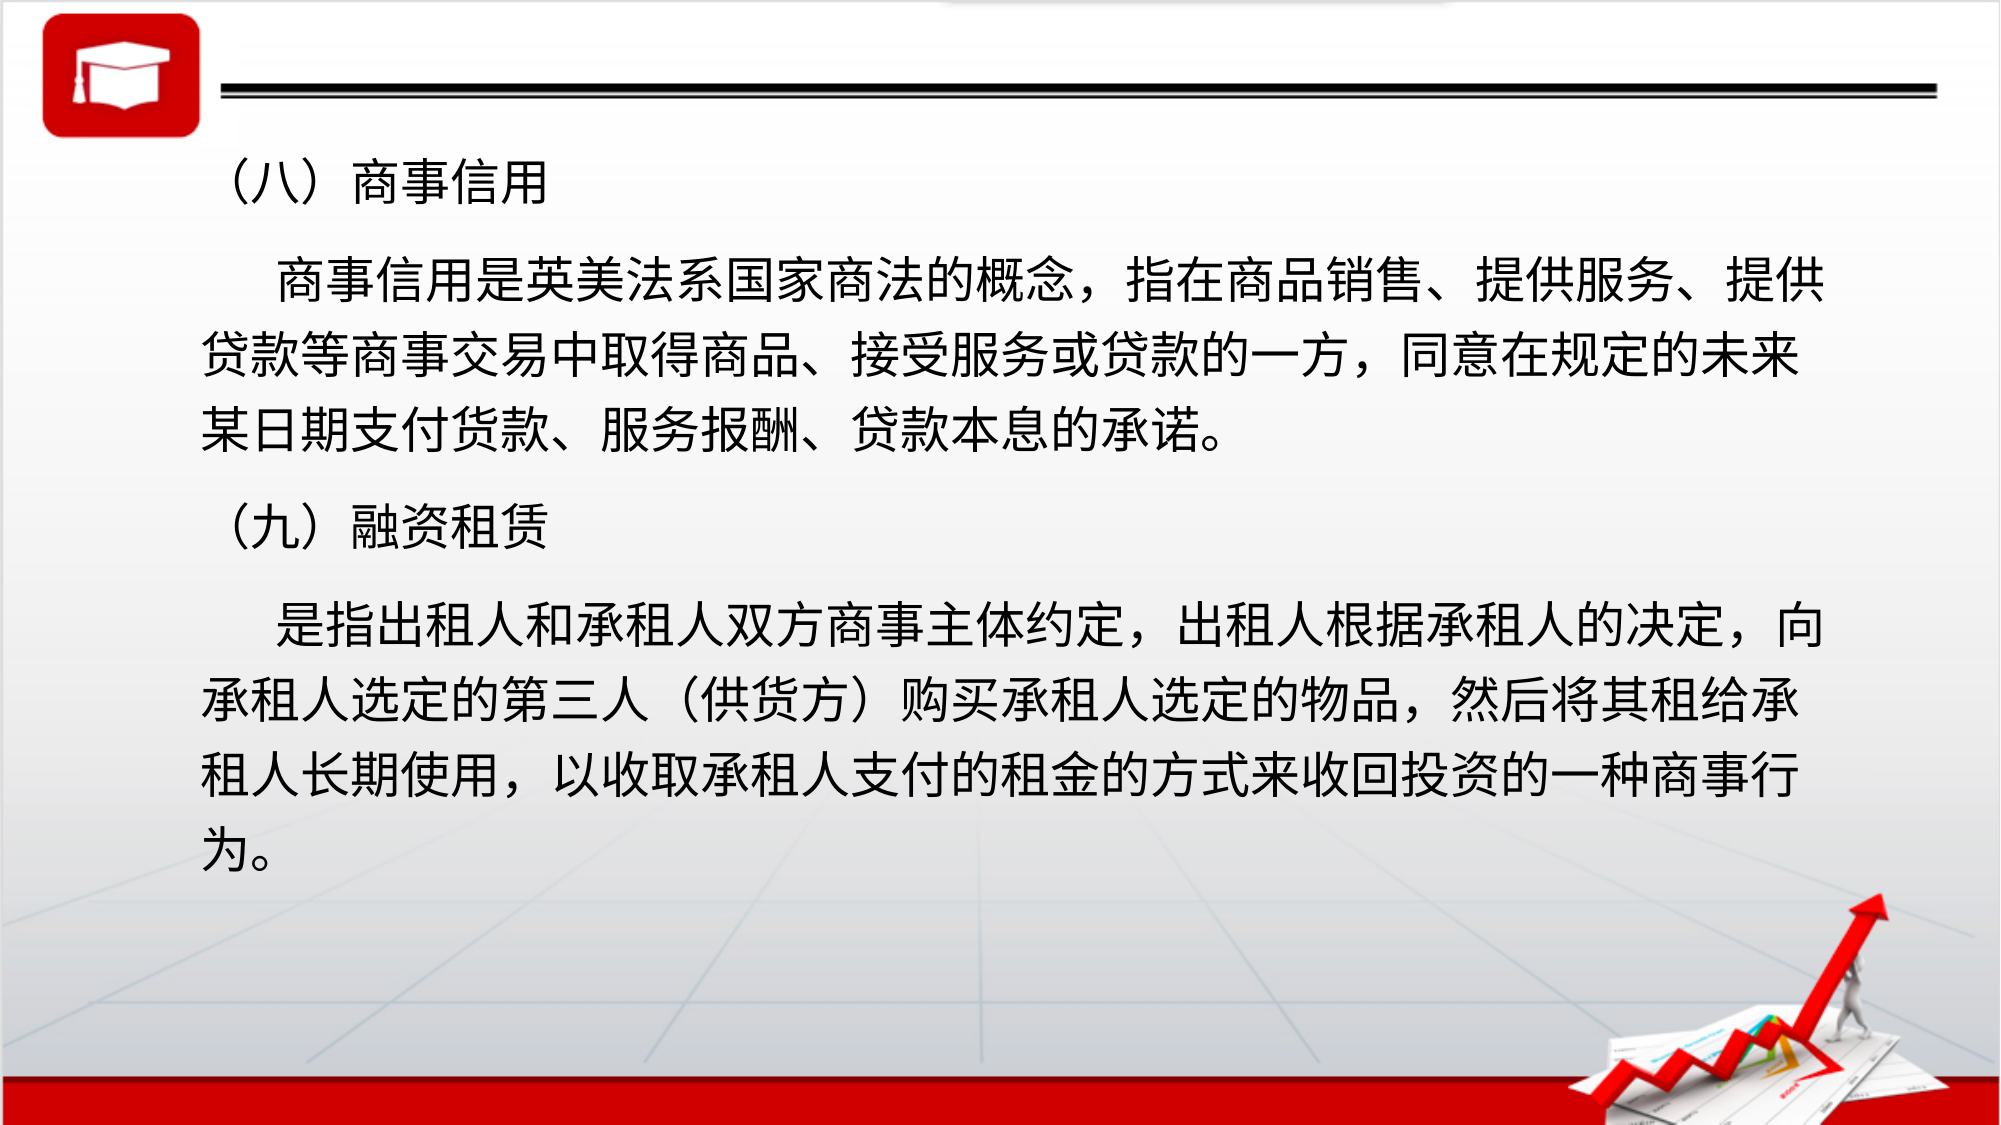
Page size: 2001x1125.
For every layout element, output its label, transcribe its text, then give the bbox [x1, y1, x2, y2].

list （八）商事信用 商事信用是英美法系国家商法的概念，指在商品销售、提供服务、提供贷款等商事交易中取得商品、接受服务或贷款的一方，同意在规定的未来某日期支付货款、服务报酬、贷款本息的承诺。 （九）融资租赁 是指出租人和承租人双方商事主体约定，出租人根据承租人的决定，向承租人选定的第三人（供货方）购买承租人选定的物品，然后将其租给承租人长期使用，以收取承租人支付的租金的方式来收回投资的一种商事行为。 [185, 35, 1847, 978]
picture [0, 0, 2001, 1125]
